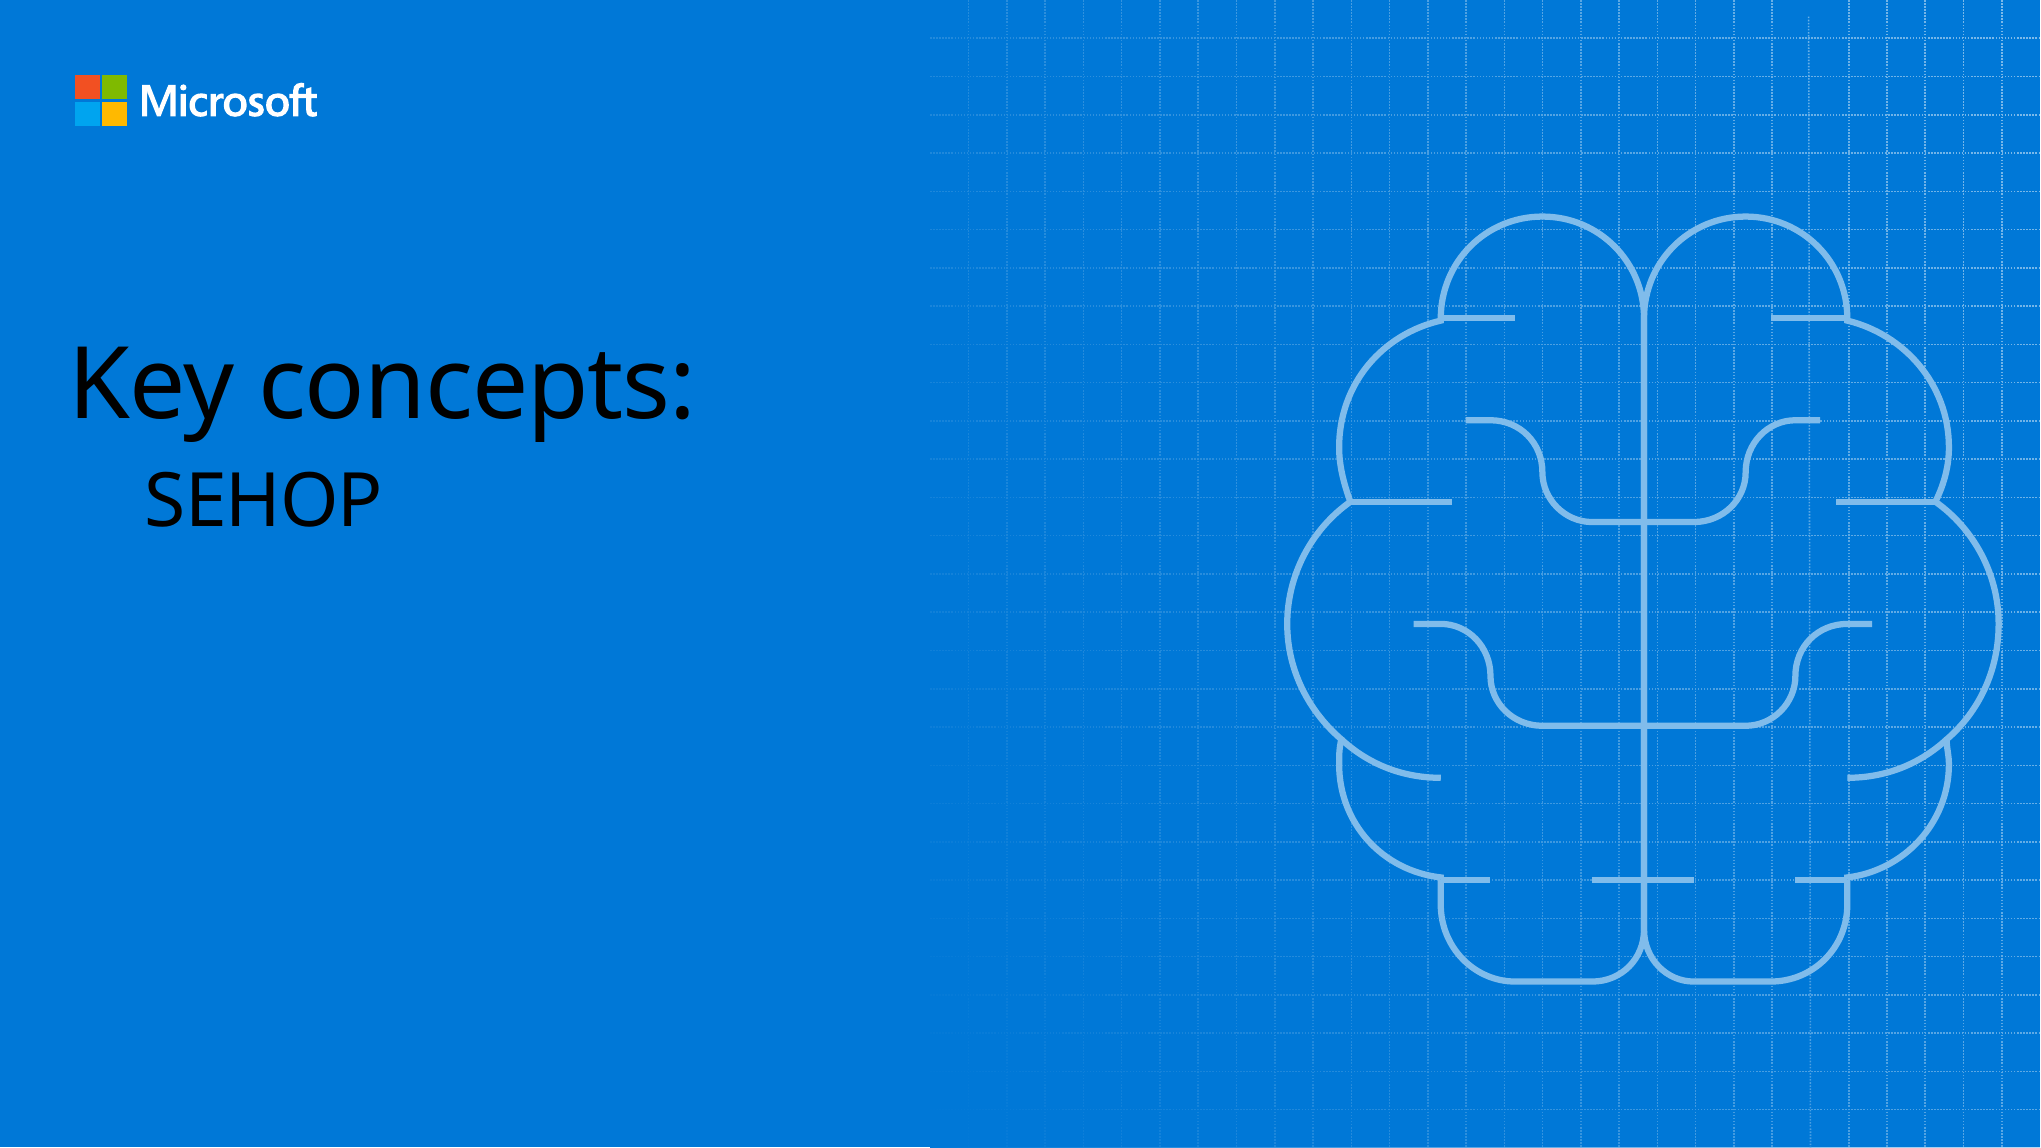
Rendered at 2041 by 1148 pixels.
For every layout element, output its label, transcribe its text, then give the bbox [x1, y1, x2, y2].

title Key concepts: SEHOP [45, 317, 1396, 619]
